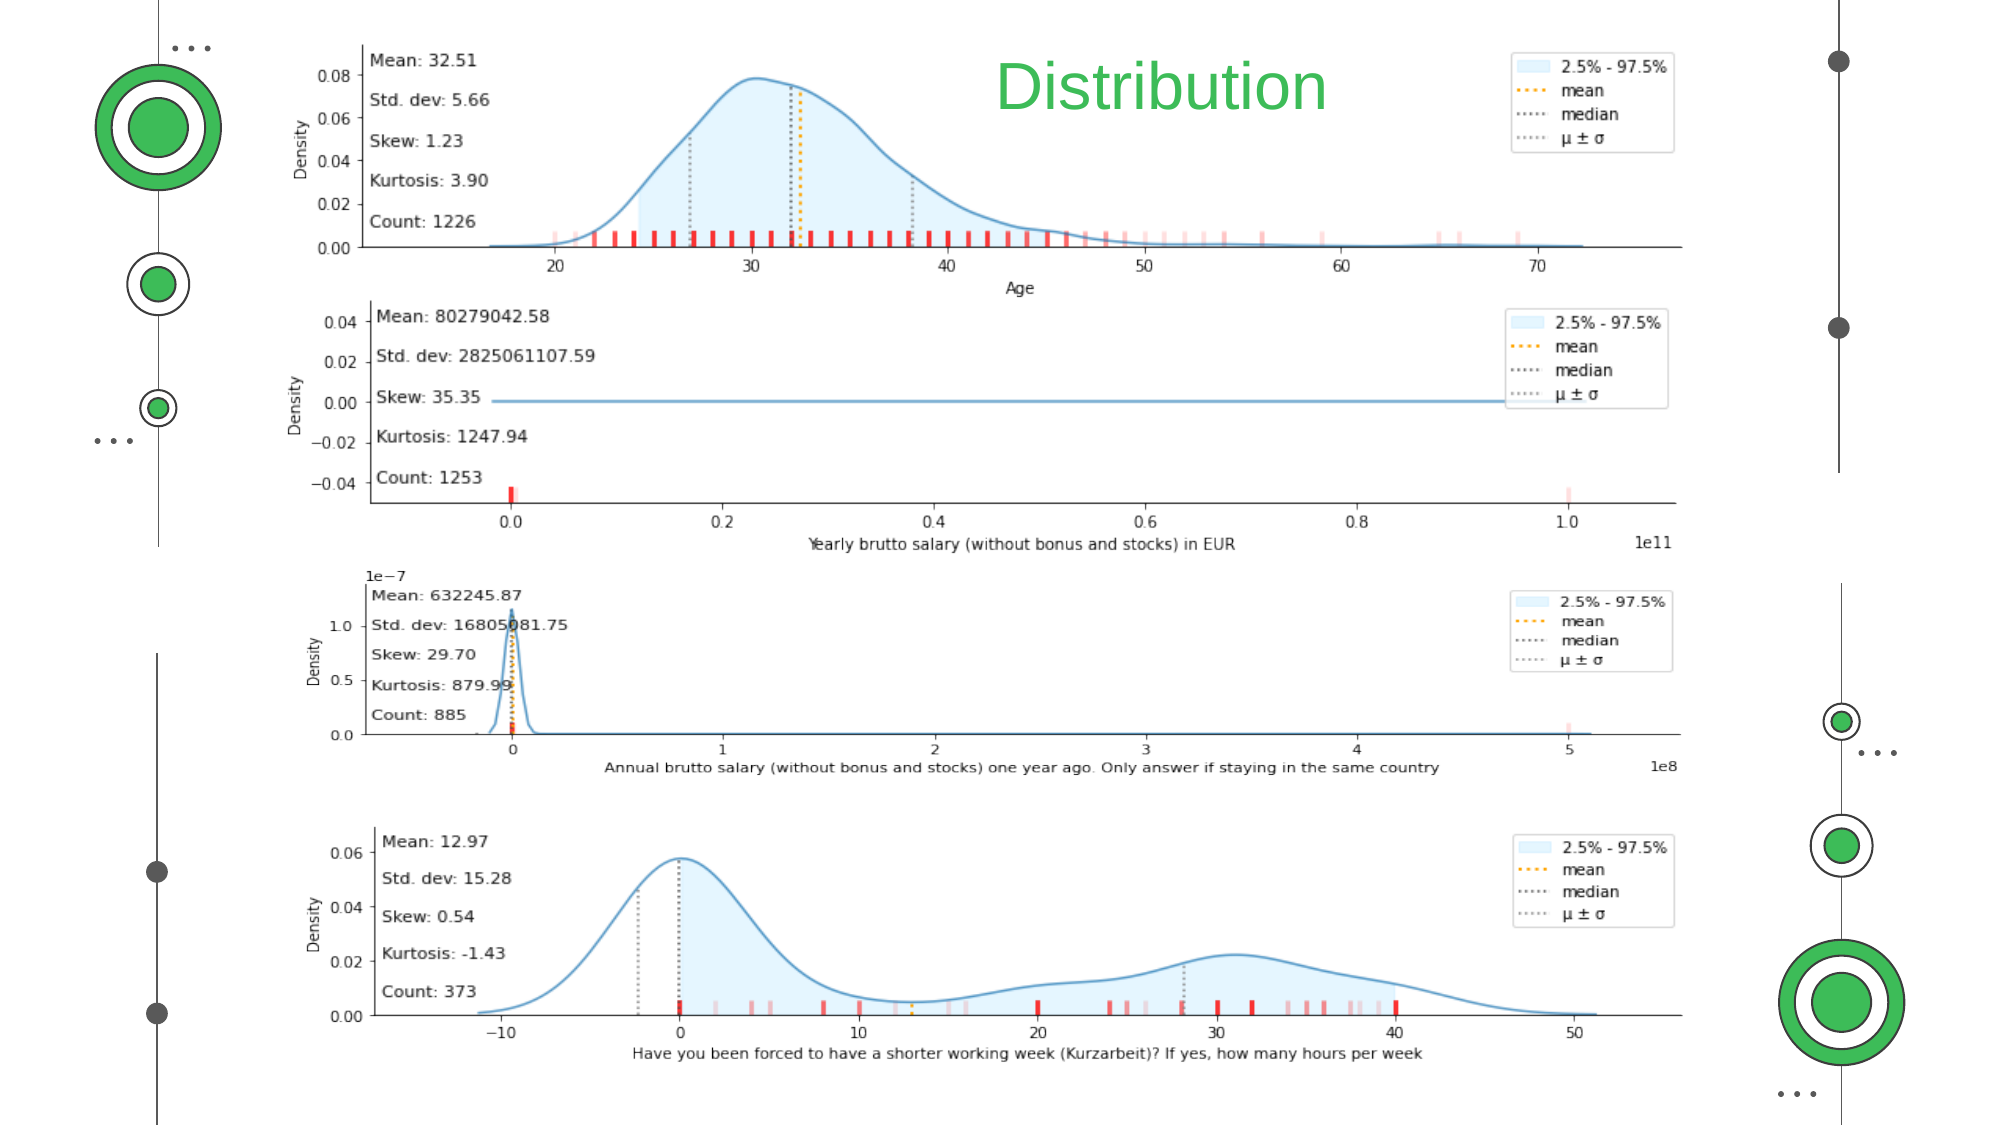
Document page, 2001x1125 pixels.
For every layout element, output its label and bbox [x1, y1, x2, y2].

picture [295, 818, 1692, 1071]
picture [276, 34, 1692, 783]
